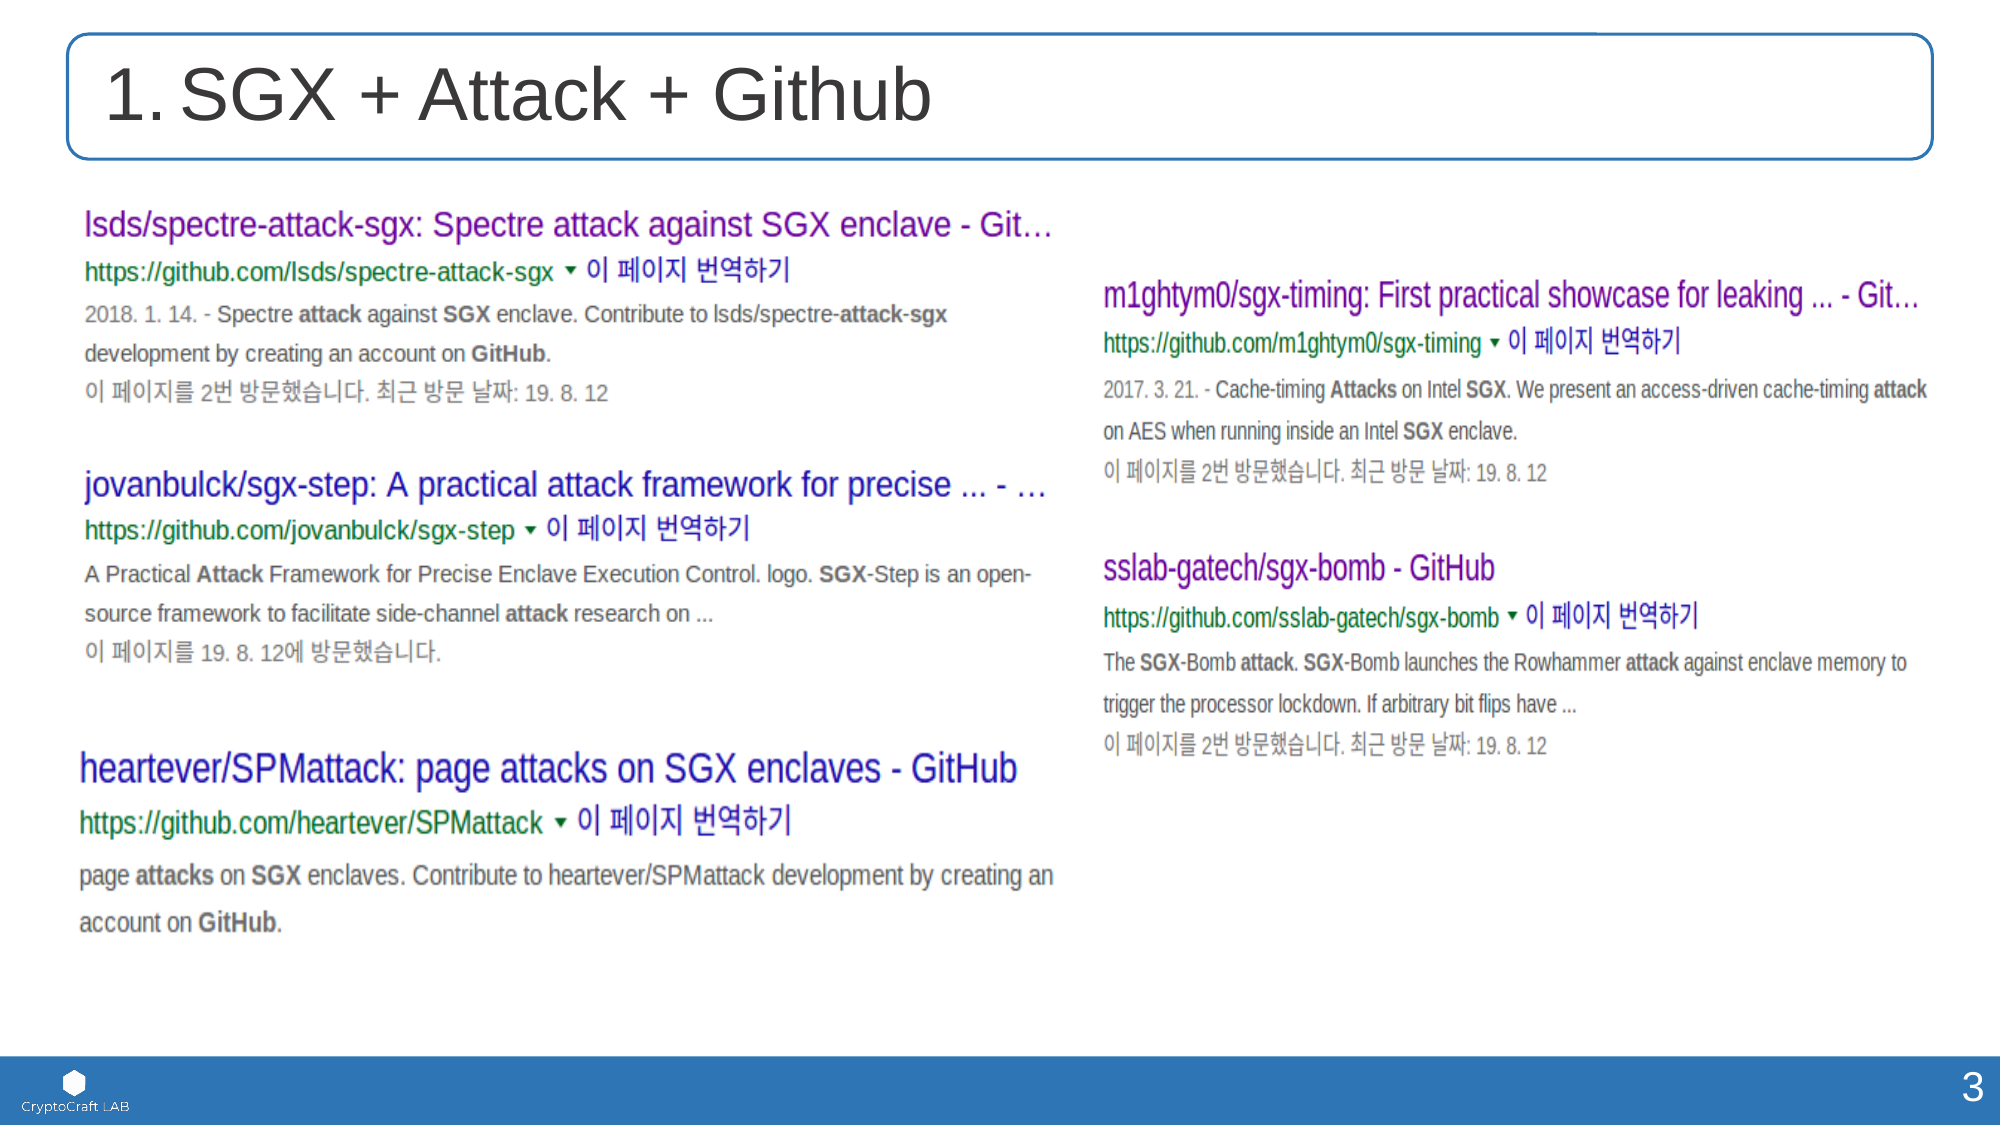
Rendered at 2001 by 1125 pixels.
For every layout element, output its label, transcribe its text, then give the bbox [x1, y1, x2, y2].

picture [67, 181, 1067, 674]
picture [1095, 273, 1933, 766]
picture [67, 730, 1067, 958]
picture [13, 1061, 138, 1123]
title SGX + Attack + Github [89, 34, 1933, 160]
